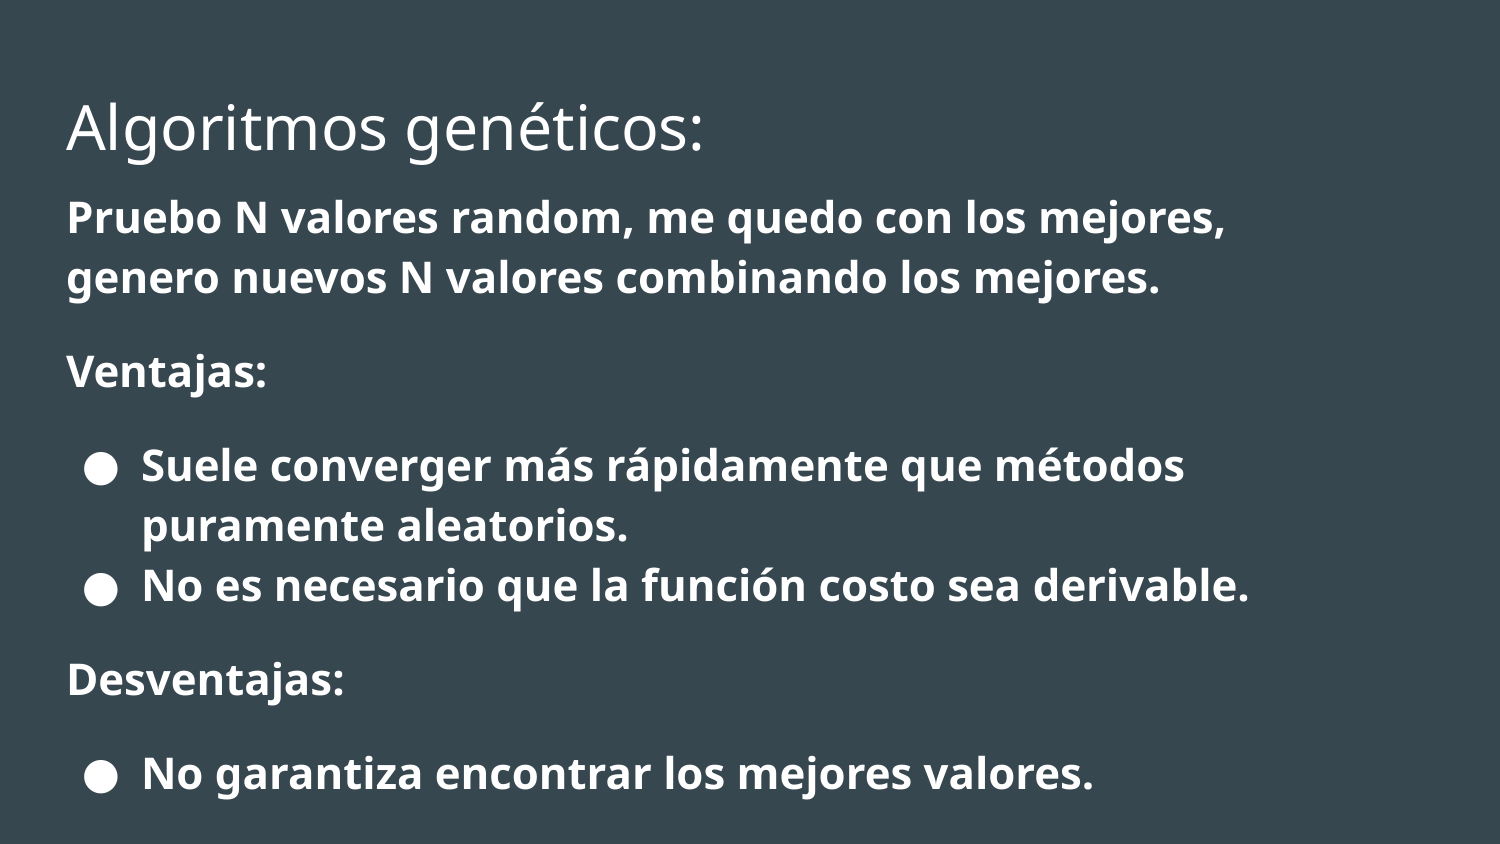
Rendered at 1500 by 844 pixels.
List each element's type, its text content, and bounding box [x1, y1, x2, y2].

title Algoritmos genéticos: [51, 72, 1449, 167]
text_box Pruebo N valores random, me quedo con los mejores, genero nuevos N valores combinando los mejores. Ventajas: Suele converger más rápidamente que métodos puramente aleatorios. No es necesario que la función costo sea derivable. Desventajas: No garantiza encontrar los mejores valores. [51, 166, 1373, 813]
